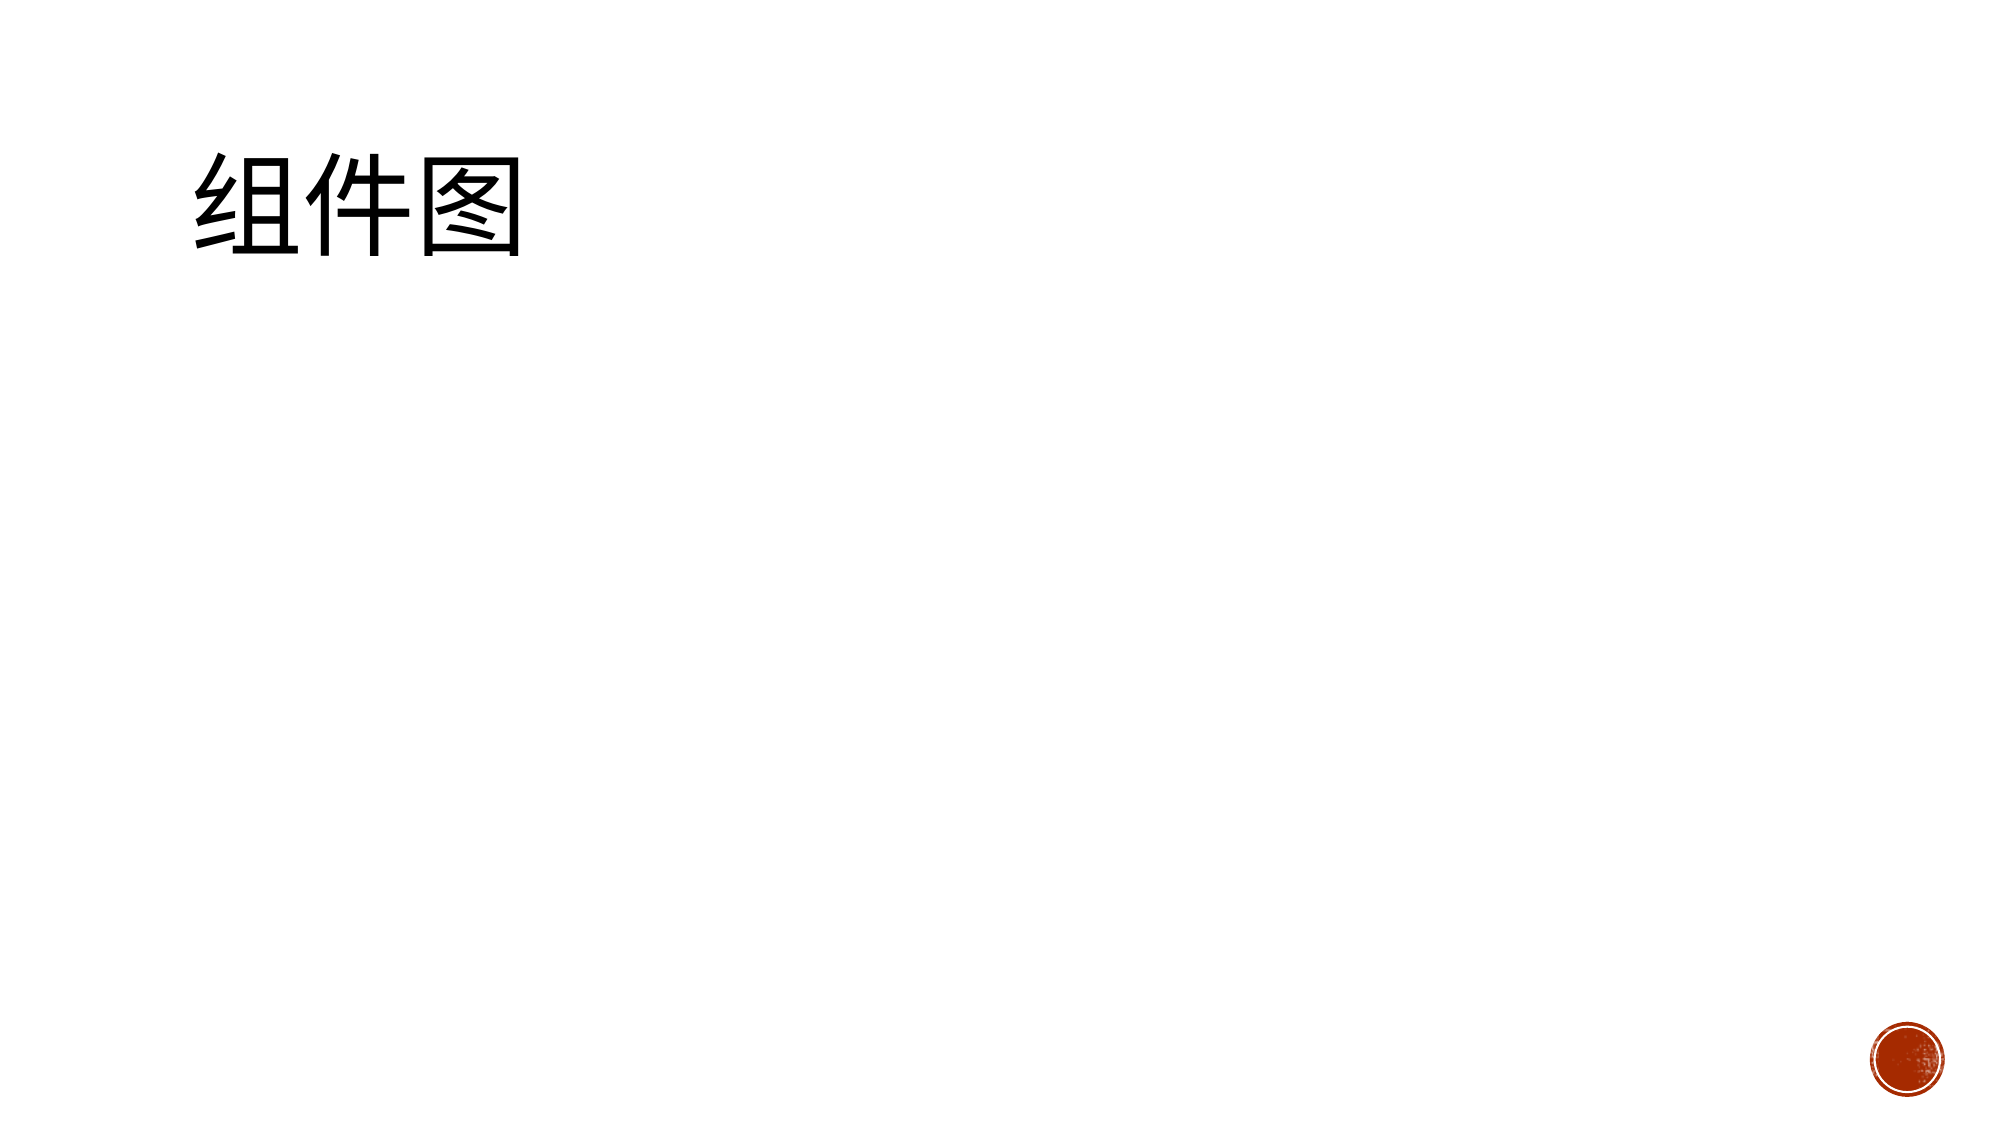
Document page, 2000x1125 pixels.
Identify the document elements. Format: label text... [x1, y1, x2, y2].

title 组件图 [175, 79, 1825, 344]
